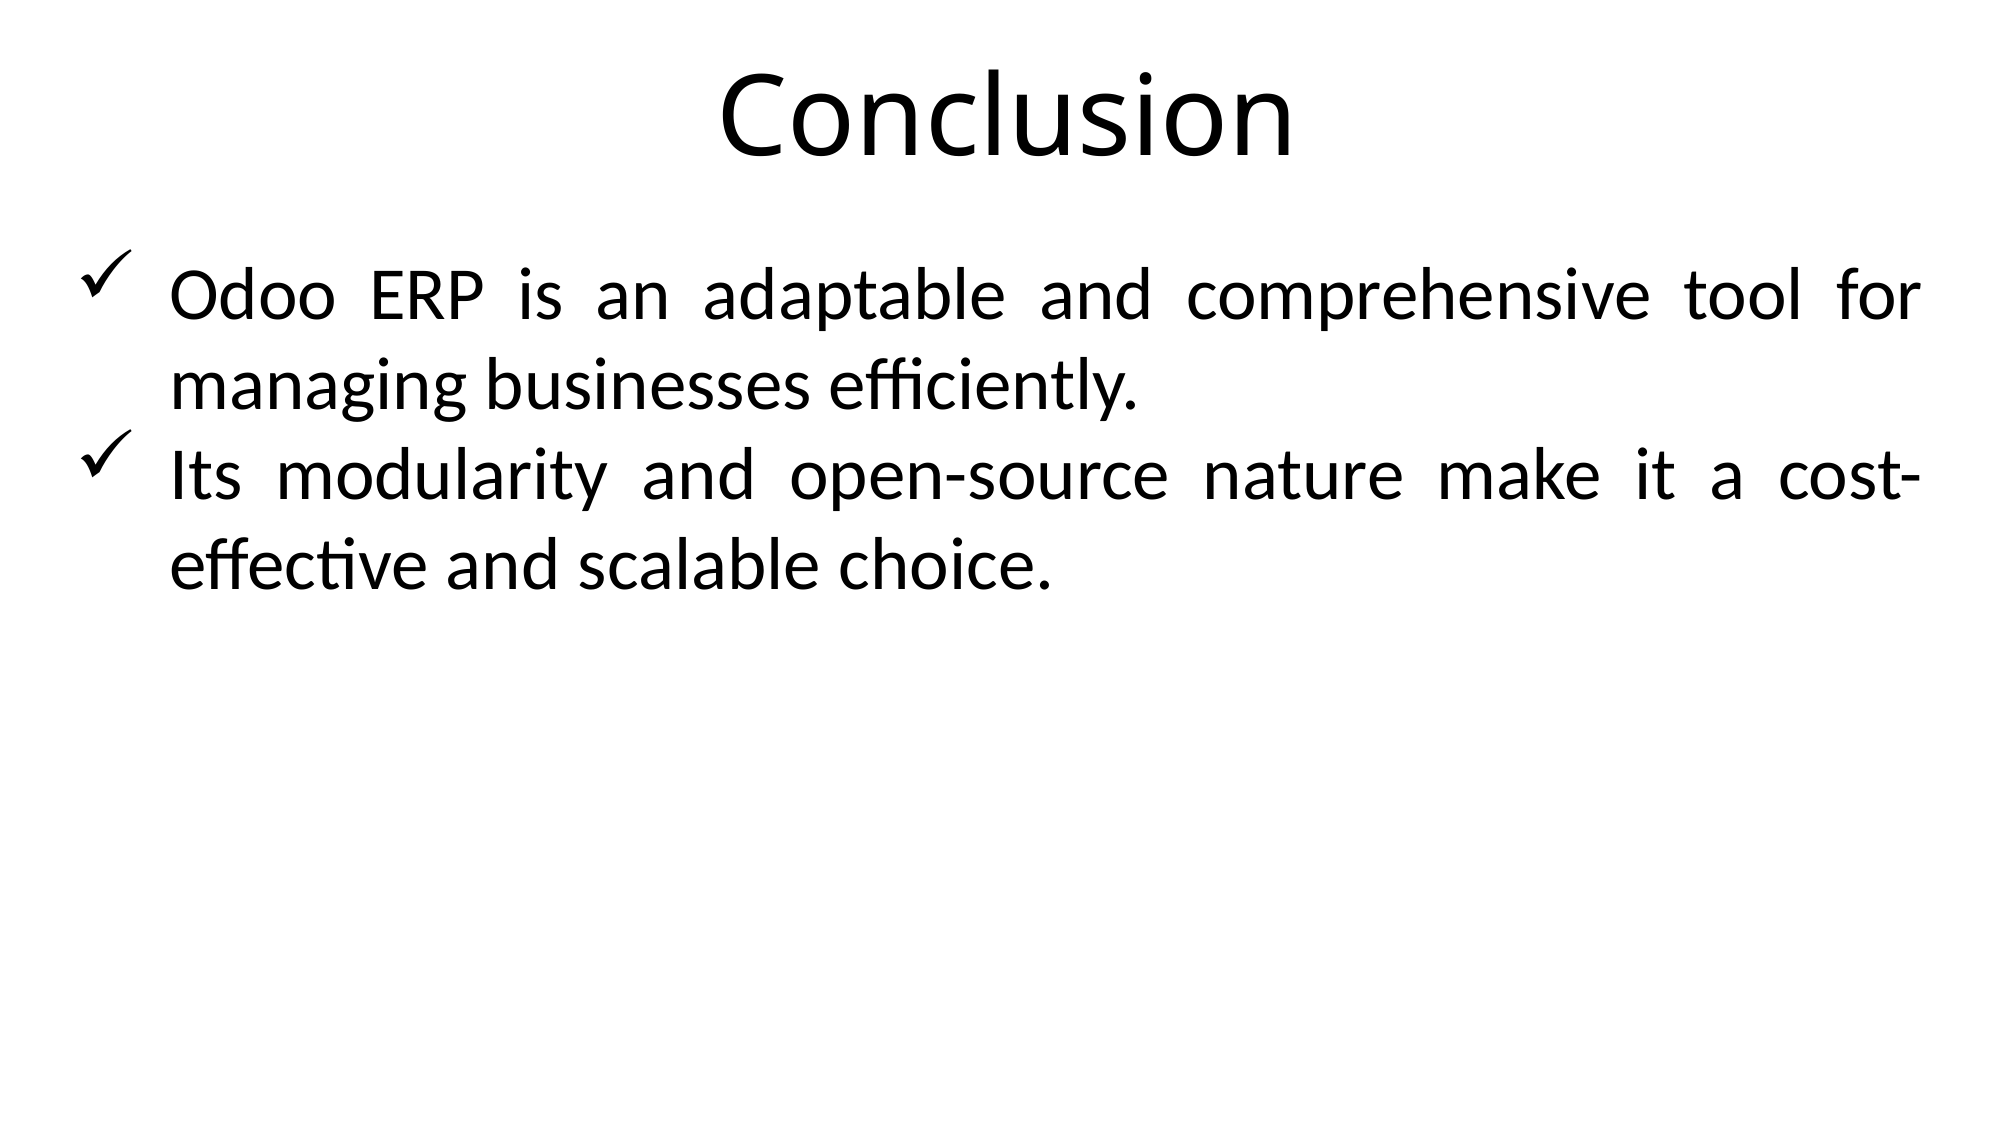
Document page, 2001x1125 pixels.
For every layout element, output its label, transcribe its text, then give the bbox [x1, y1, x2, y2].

title Conclusion [27, 50, 1988, 188]
text_box Odoo ERP is an adaptable and comprehensive tool for managing businesses efficiently. Its modularity and open-source nature make it a cost-effective and scalable choice. [60, 236, 1940, 612]
